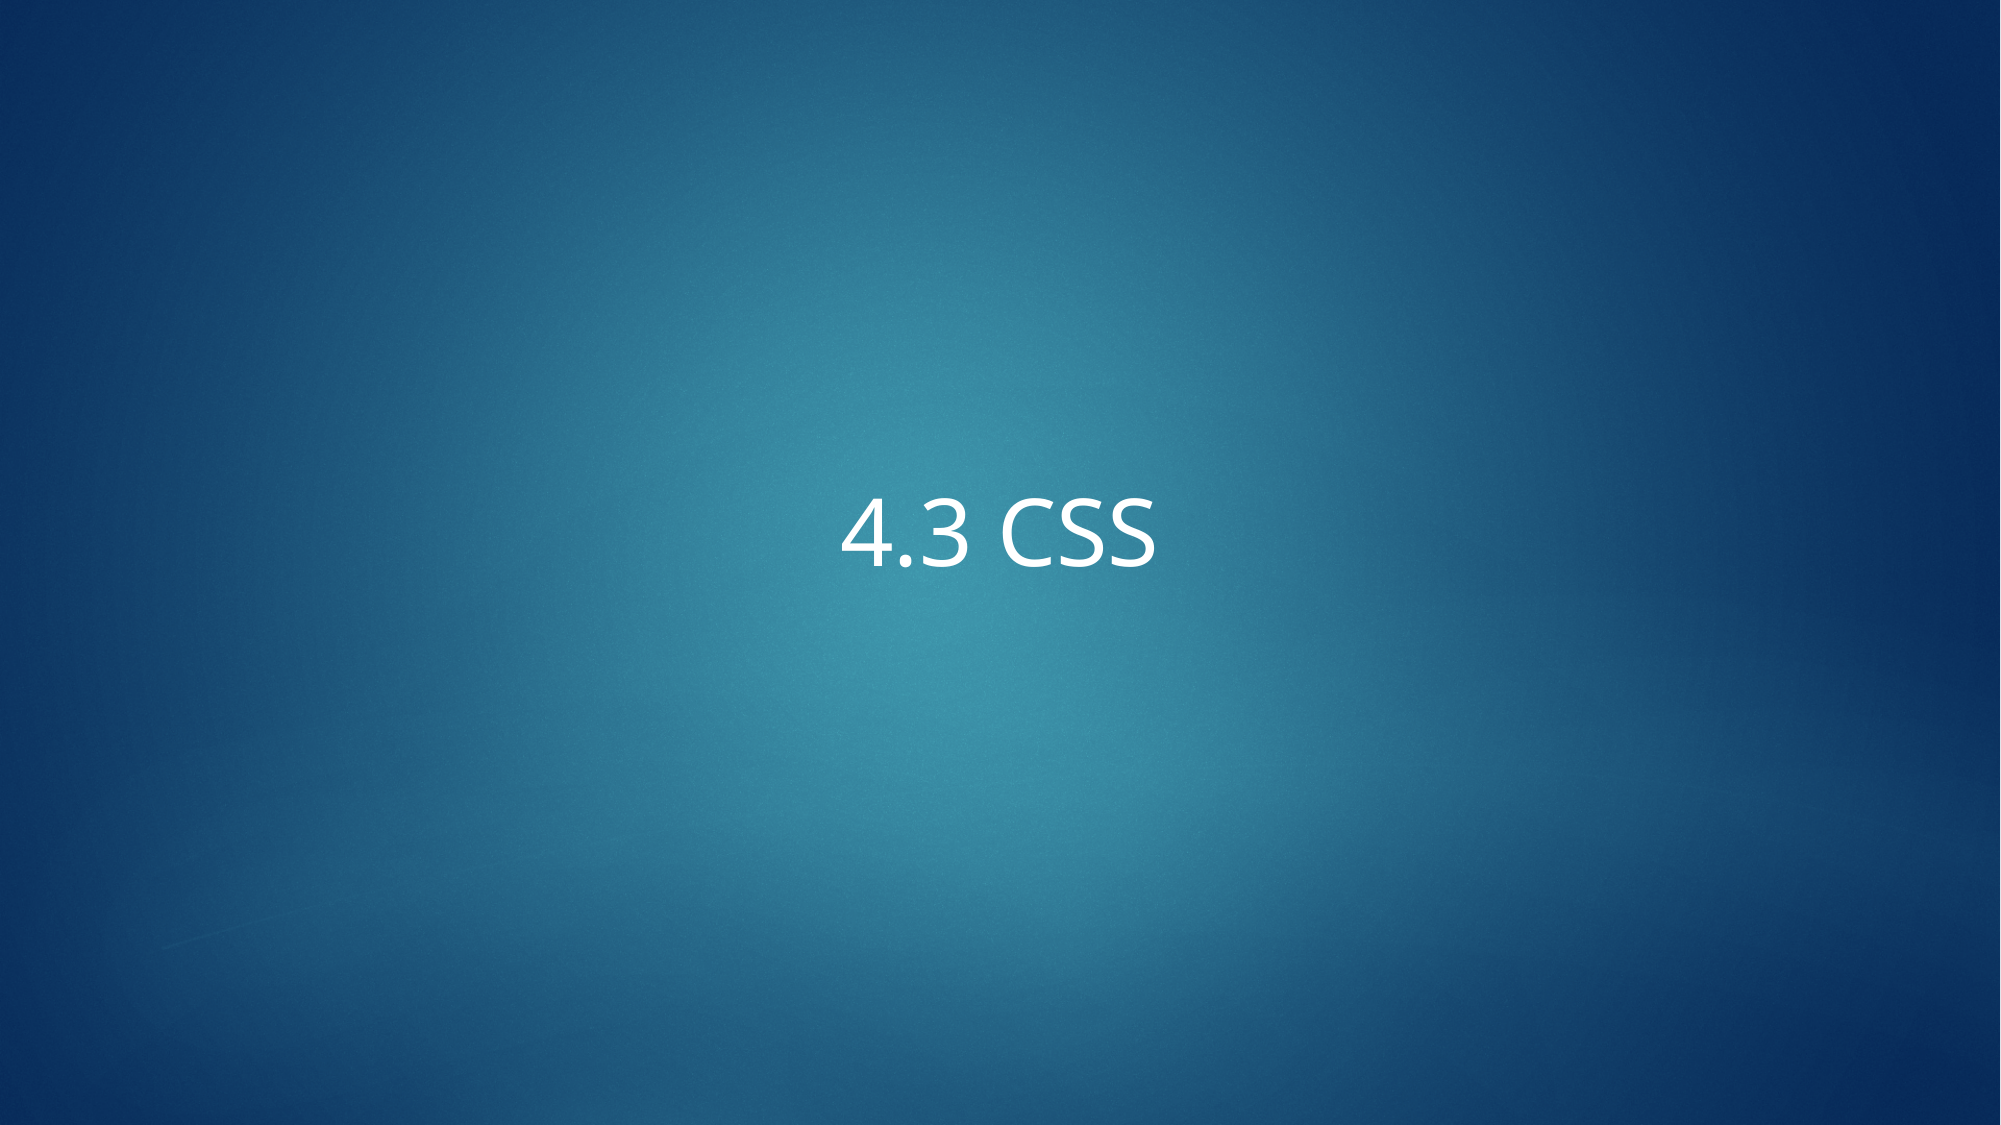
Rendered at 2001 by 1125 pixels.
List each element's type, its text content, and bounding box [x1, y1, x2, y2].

text_box 4.3 CSS [326, 465, 1674, 683]
